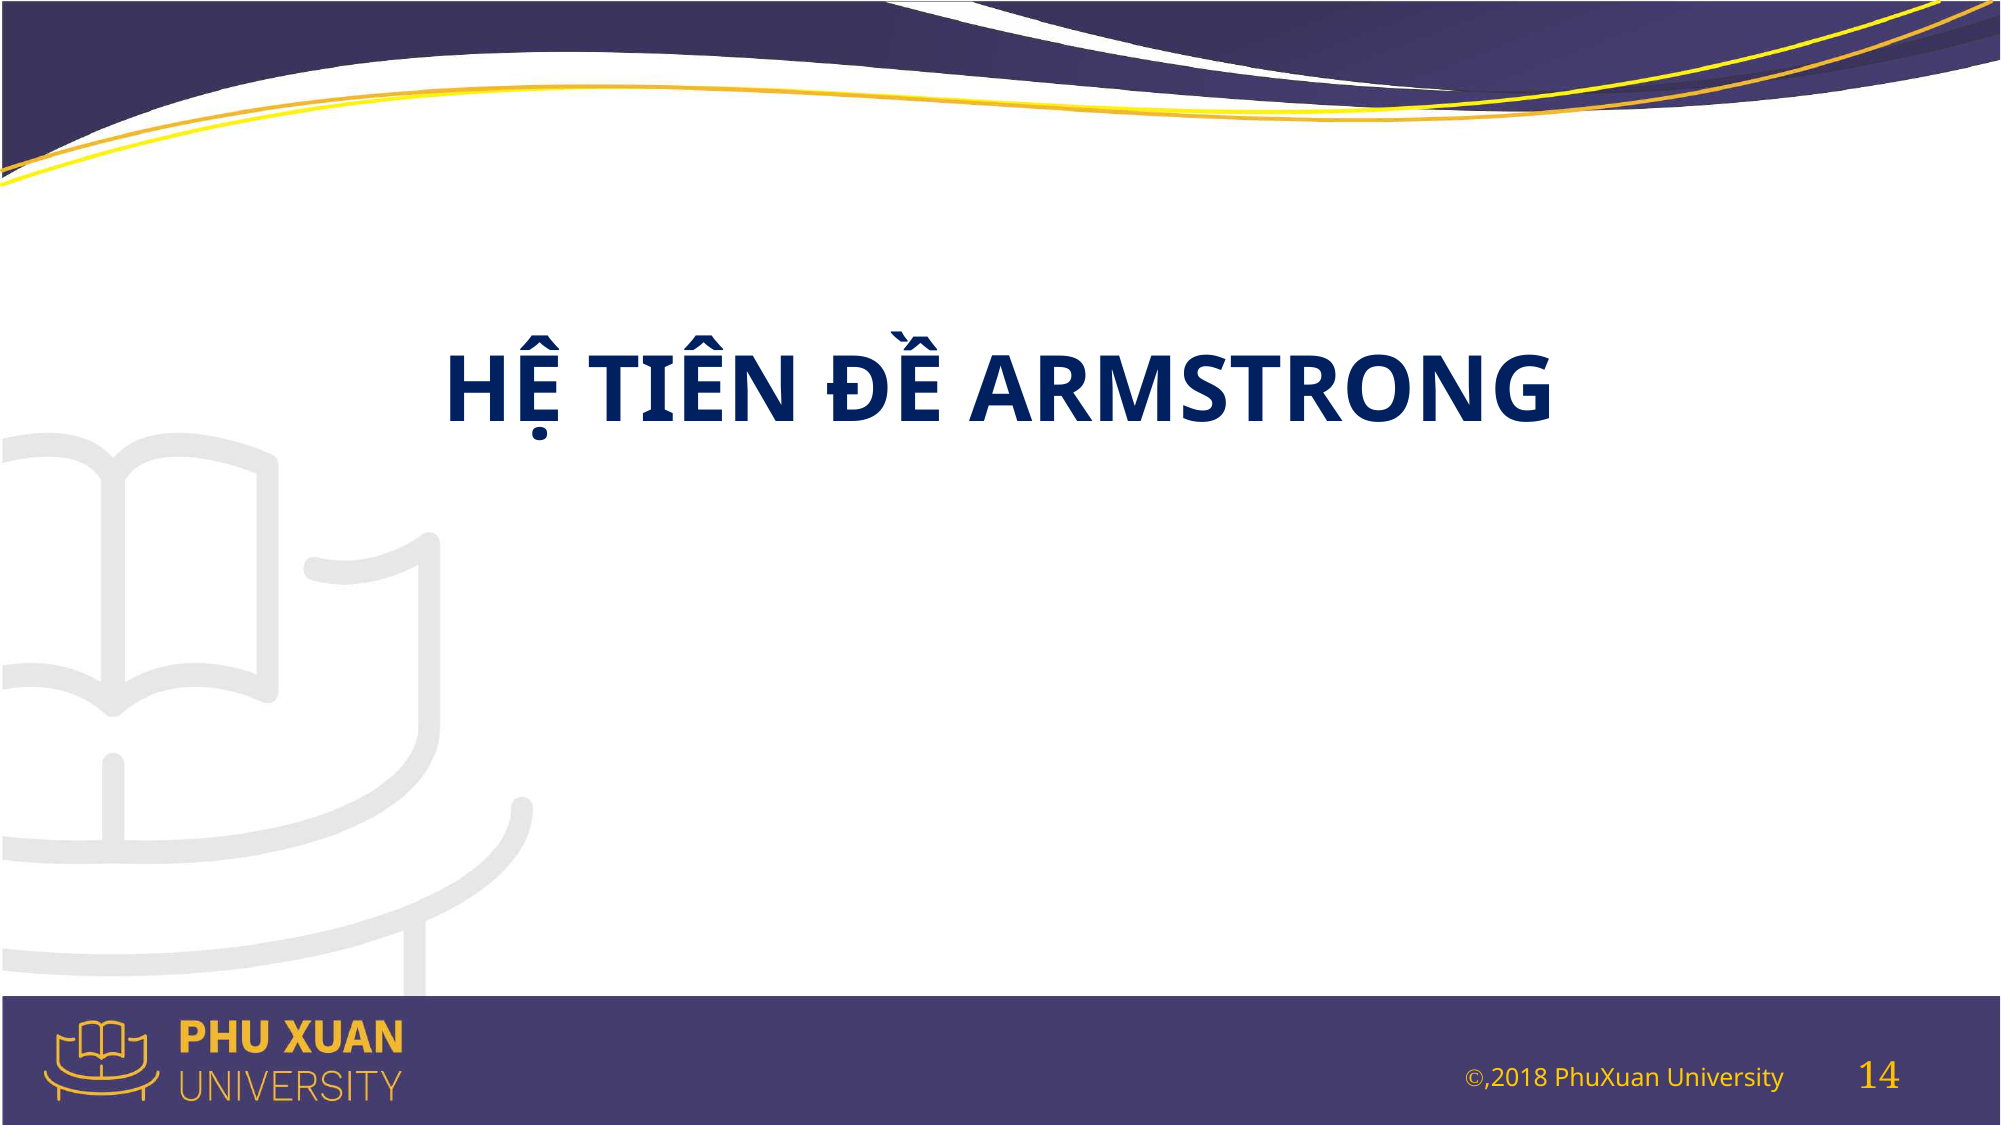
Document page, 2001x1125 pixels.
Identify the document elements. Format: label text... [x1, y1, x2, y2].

picture [0, 0, 2001, 1125]
list HỆ TIÊN ĐỀ ARMSTRONG [99, 322, 1900, 669]
slide_number 14 [1733, 1042, 1900, 1103]
